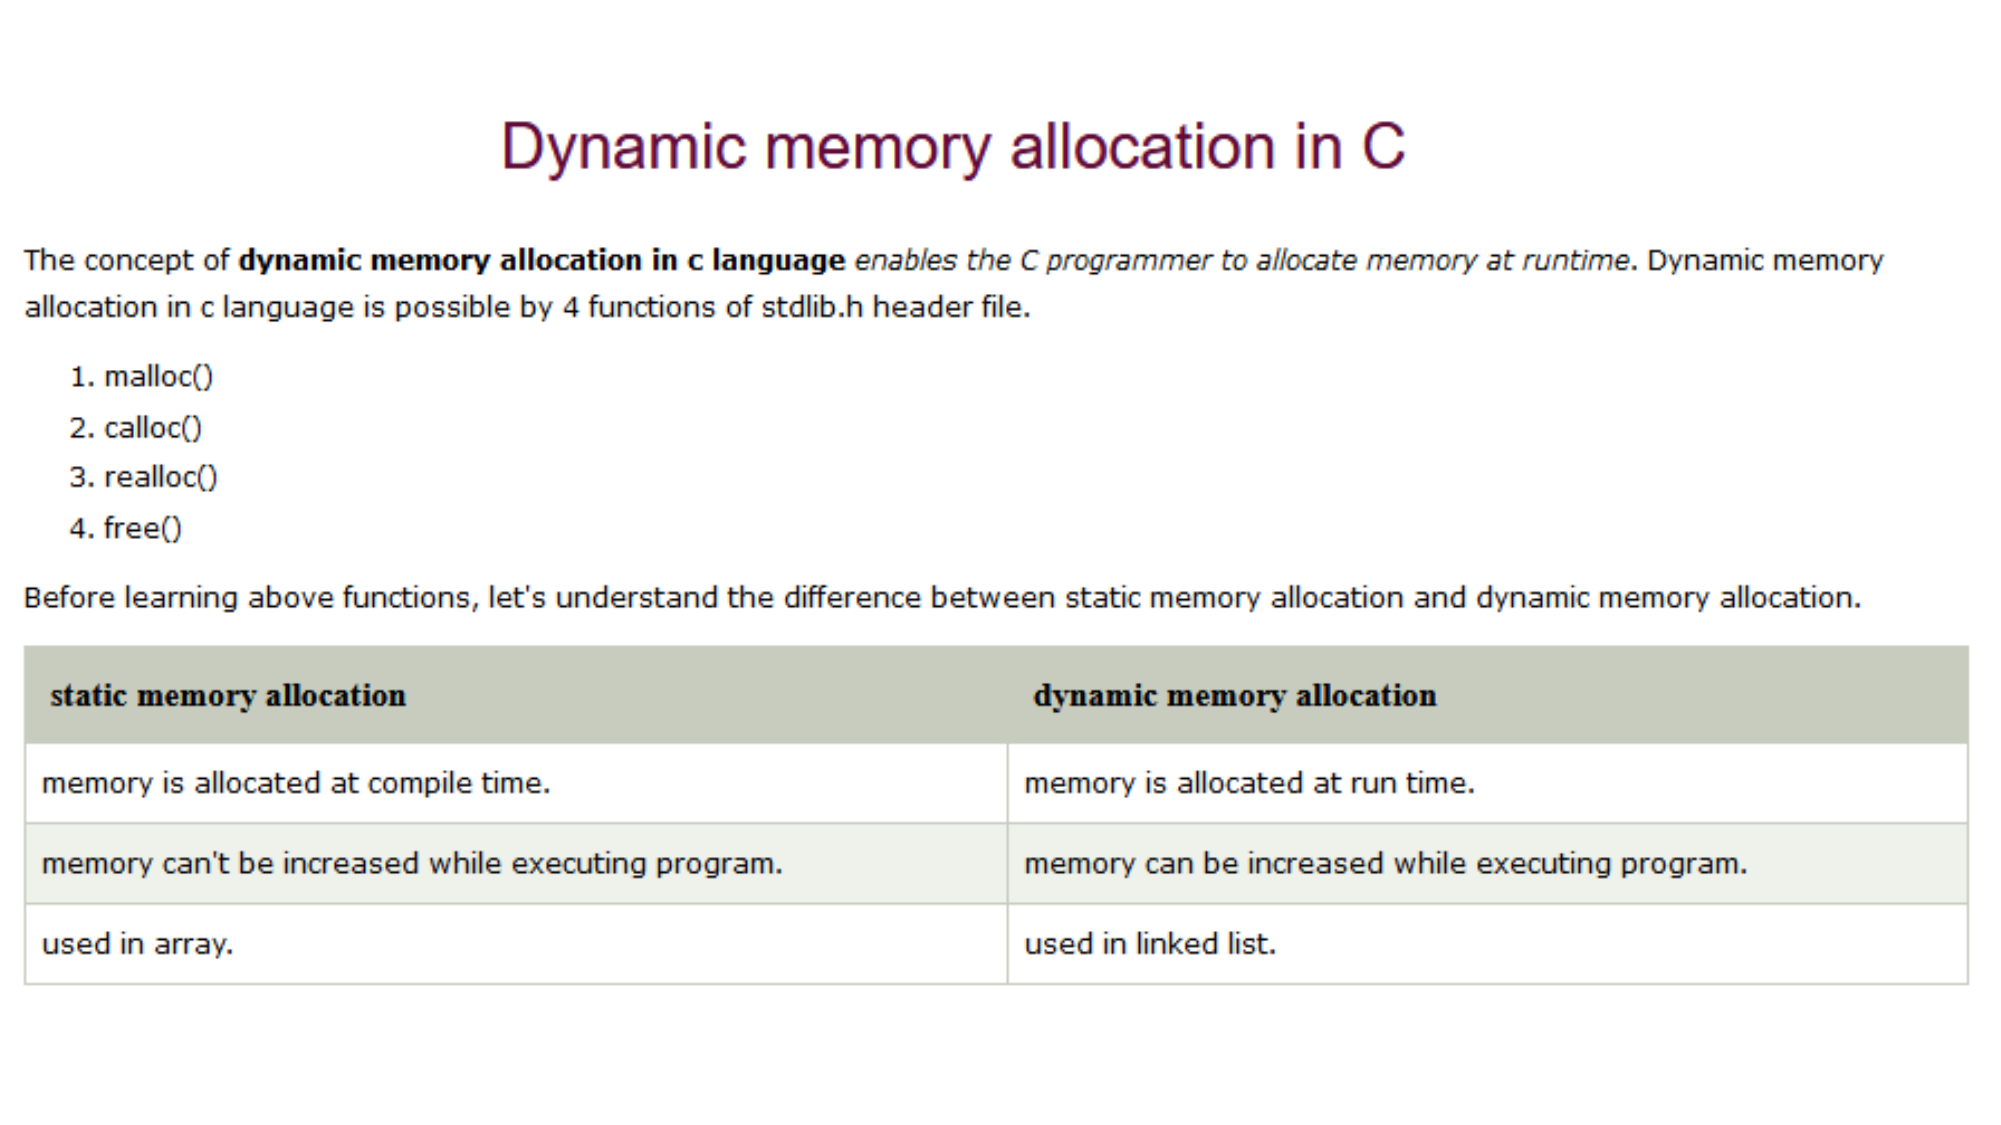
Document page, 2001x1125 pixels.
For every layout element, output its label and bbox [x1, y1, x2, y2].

picture [479, 93, 1468, 206]
picture [0, 226, 2000, 997]
